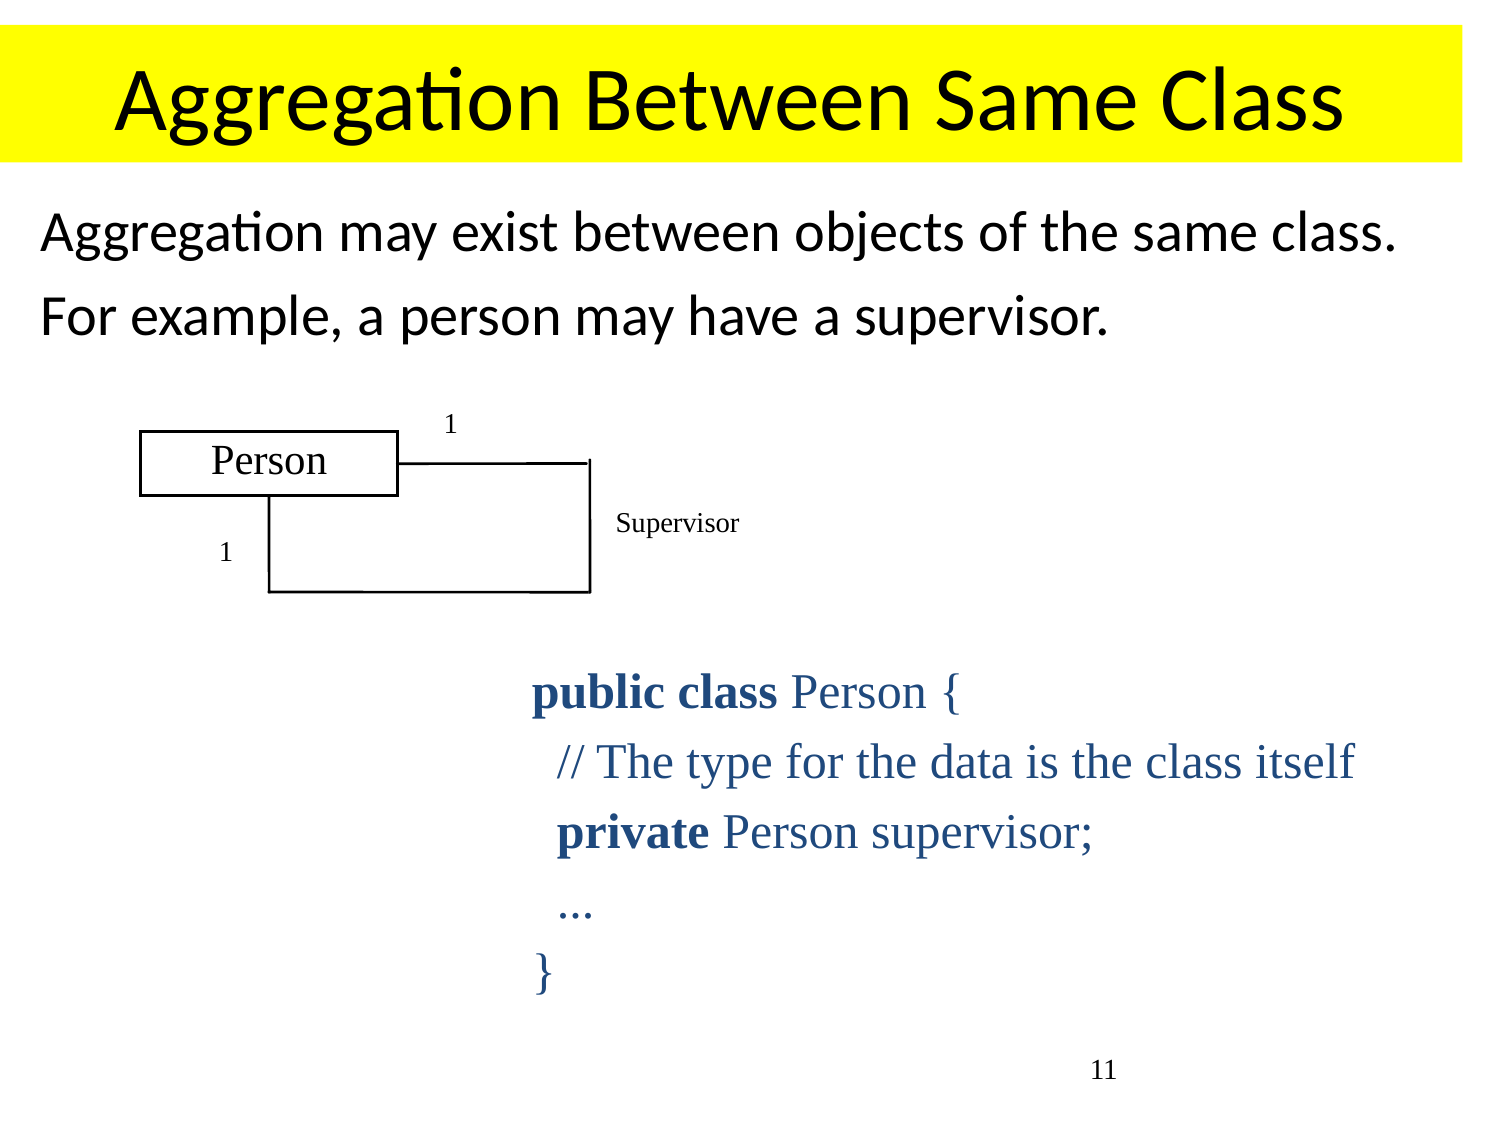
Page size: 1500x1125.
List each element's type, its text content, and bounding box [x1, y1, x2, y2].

list Aggregation may exist between objects of the same class. For example, a person may have a supervisor. [25, 171, 1463, 372]
slide_number 11 [1074, 1042, 1425, 1103]
text_box public class Person { // The type for the data is the class itself private Person supervisor; ... } [516, 650, 1437, 1029]
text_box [43, 366, 908, 678]
title Aggregation Between Same Class [0, 24, 1463, 163]
